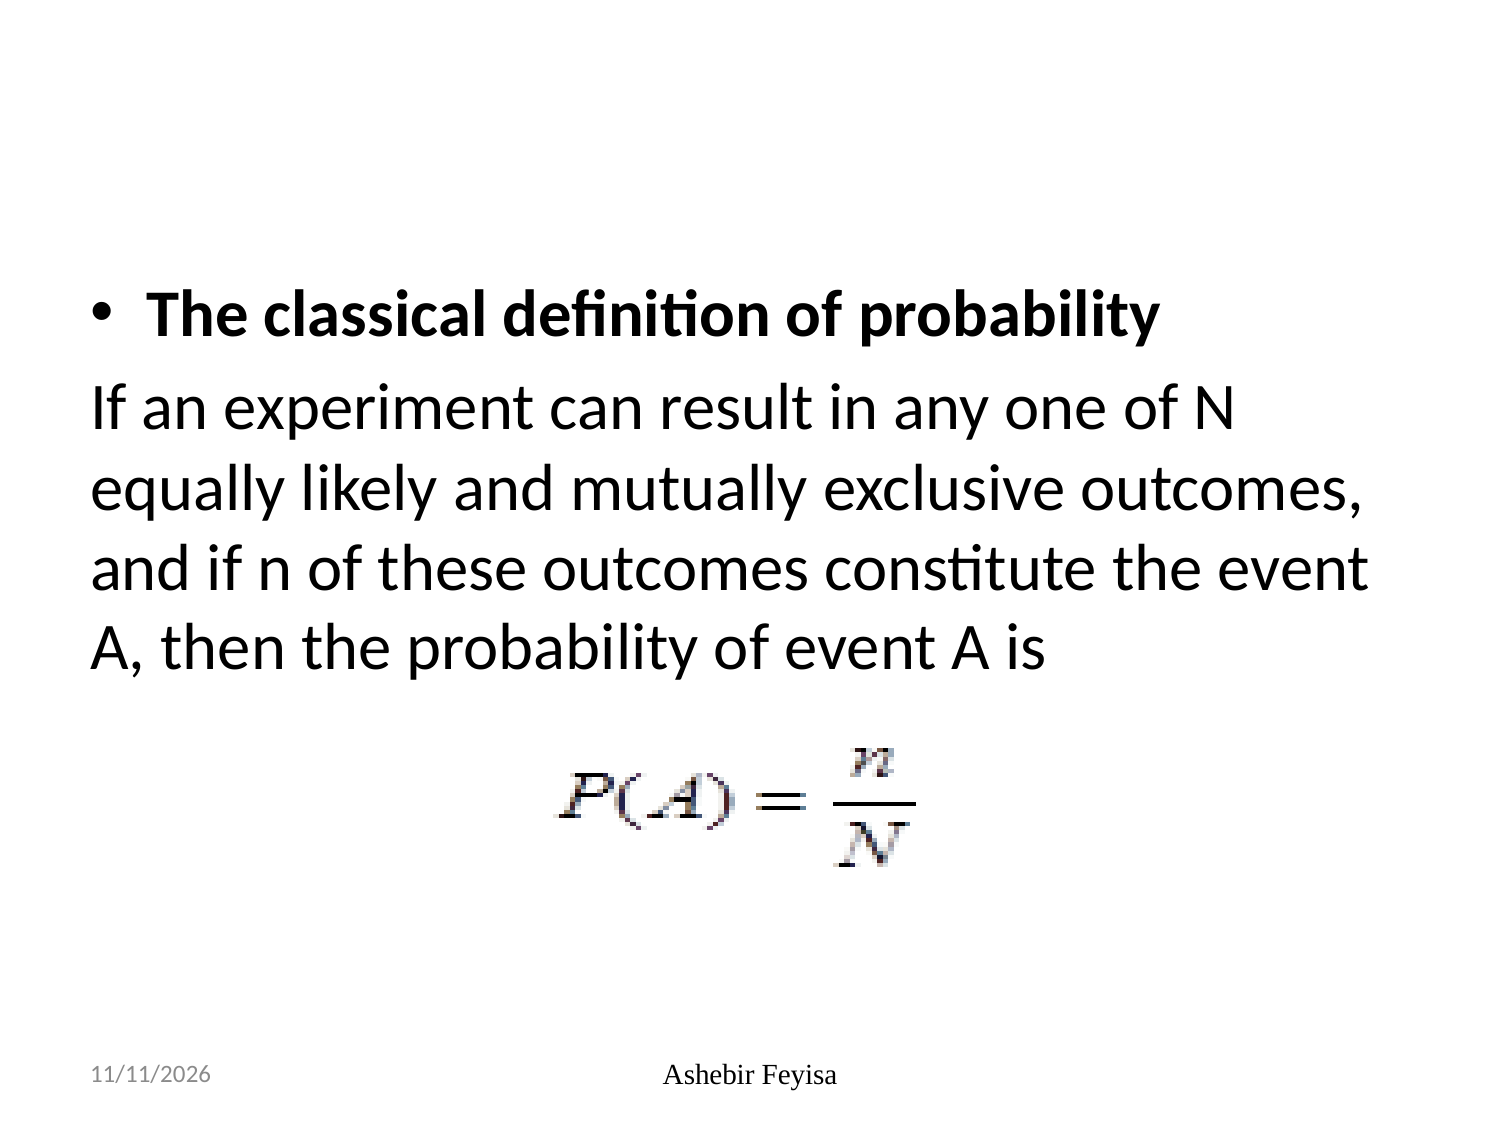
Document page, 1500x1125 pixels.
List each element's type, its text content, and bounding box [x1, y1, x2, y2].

footer Ashebir Feyisa [512, 1042, 988, 1103]
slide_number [75, 1042, 425, 1103]
picture [542, 712, 938, 888]
list The classical definition of probability If an experiment can result in any one of N equally likely and mutually exclusive outcomes, and if n of these outcomes constitute the event A, then the probability of event A is [75, 262, 1425, 1005]
